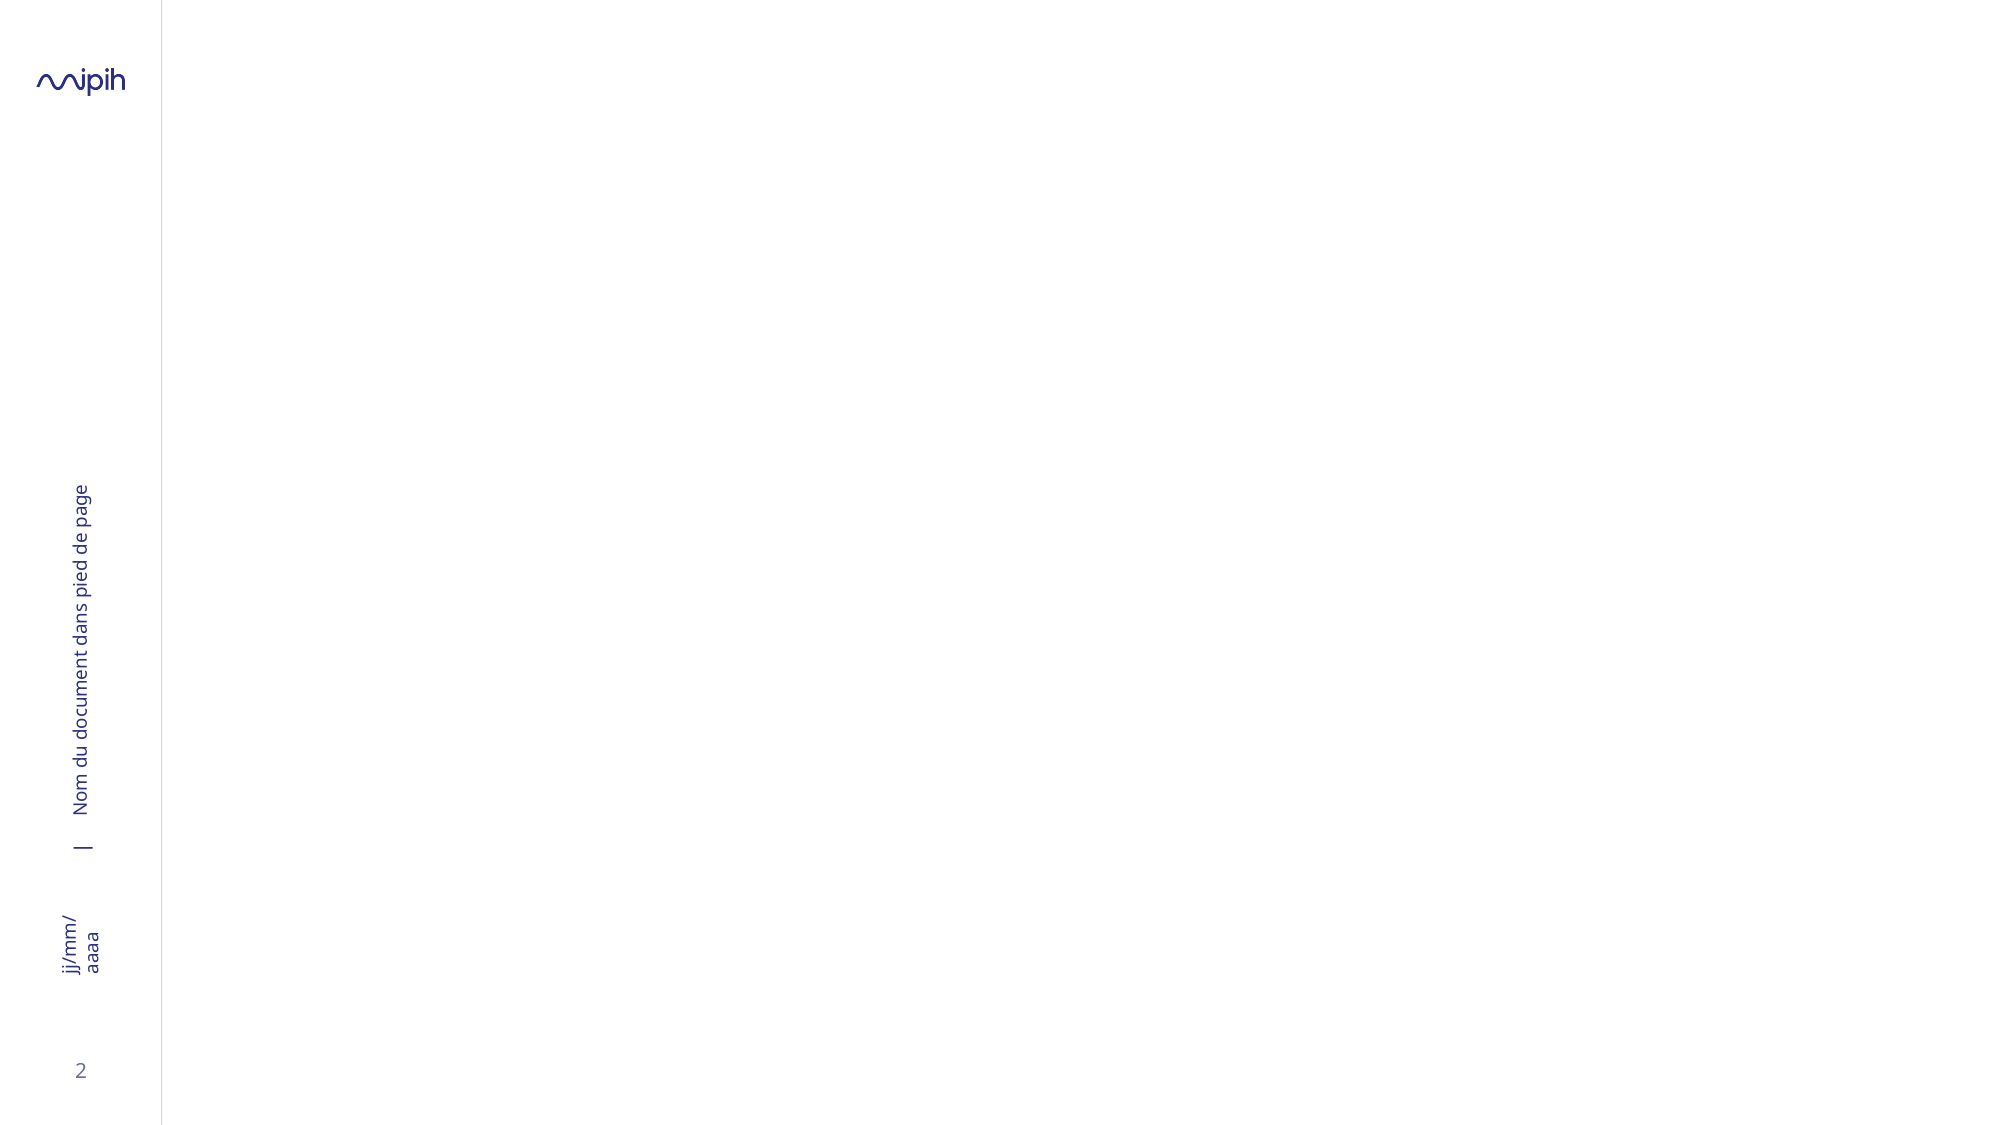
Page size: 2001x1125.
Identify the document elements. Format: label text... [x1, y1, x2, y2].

footer Nom du document dans pied de page [57, 409, 105, 832]
slide_number 2 [38, 1052, 123, 1091]
slide_number jj/mm/aaaa [54, 859, 105, 990]
picture [36, 68, 125, 96]
